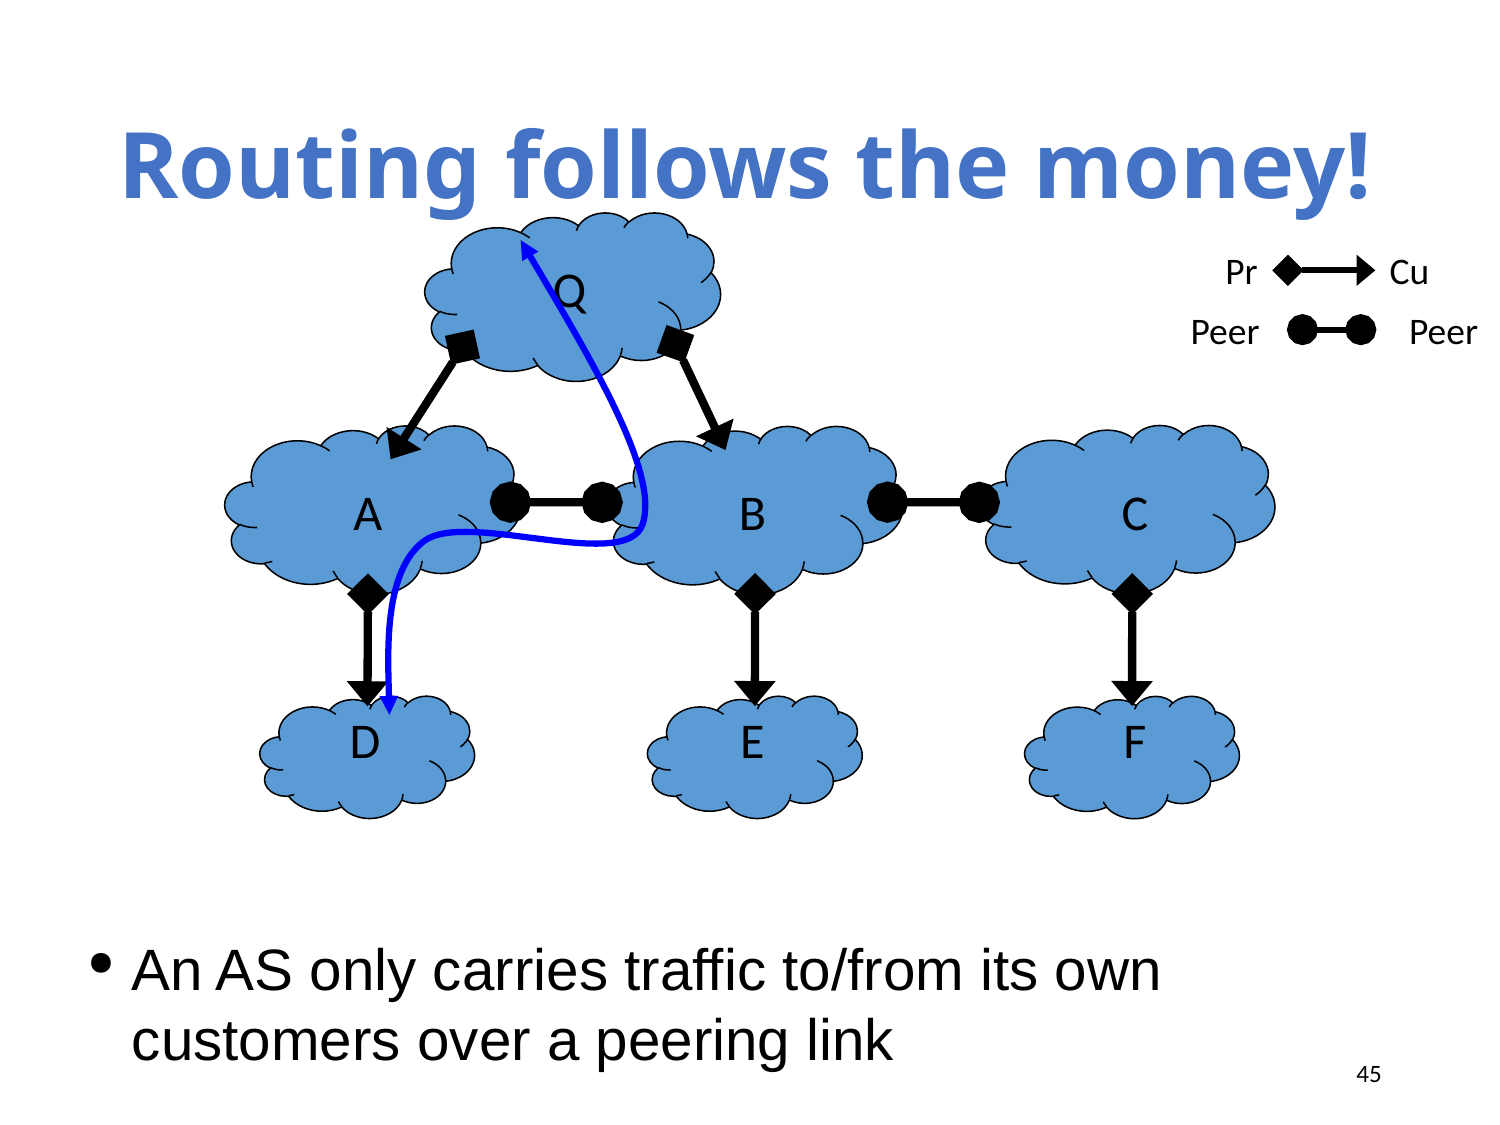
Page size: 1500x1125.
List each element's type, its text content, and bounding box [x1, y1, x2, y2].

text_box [1169, 239, 1500, 360]
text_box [675, 343, 726, 450]
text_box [390, 347, 463, 460]
text_box [424, 212, 721, 377]
text_box An AS only carries traffic to/from its own customers over a peering link [74, 924, 1425, 1100]
slide_number 45 [1059, 1042, 1397, 1103]
text_box Q [537, 249, 602, 325]
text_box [224, 424, 1275, 819]
text_box [469, 240, 623, 424]
title Routing follows the money! [103, 59, 1397, 278]
